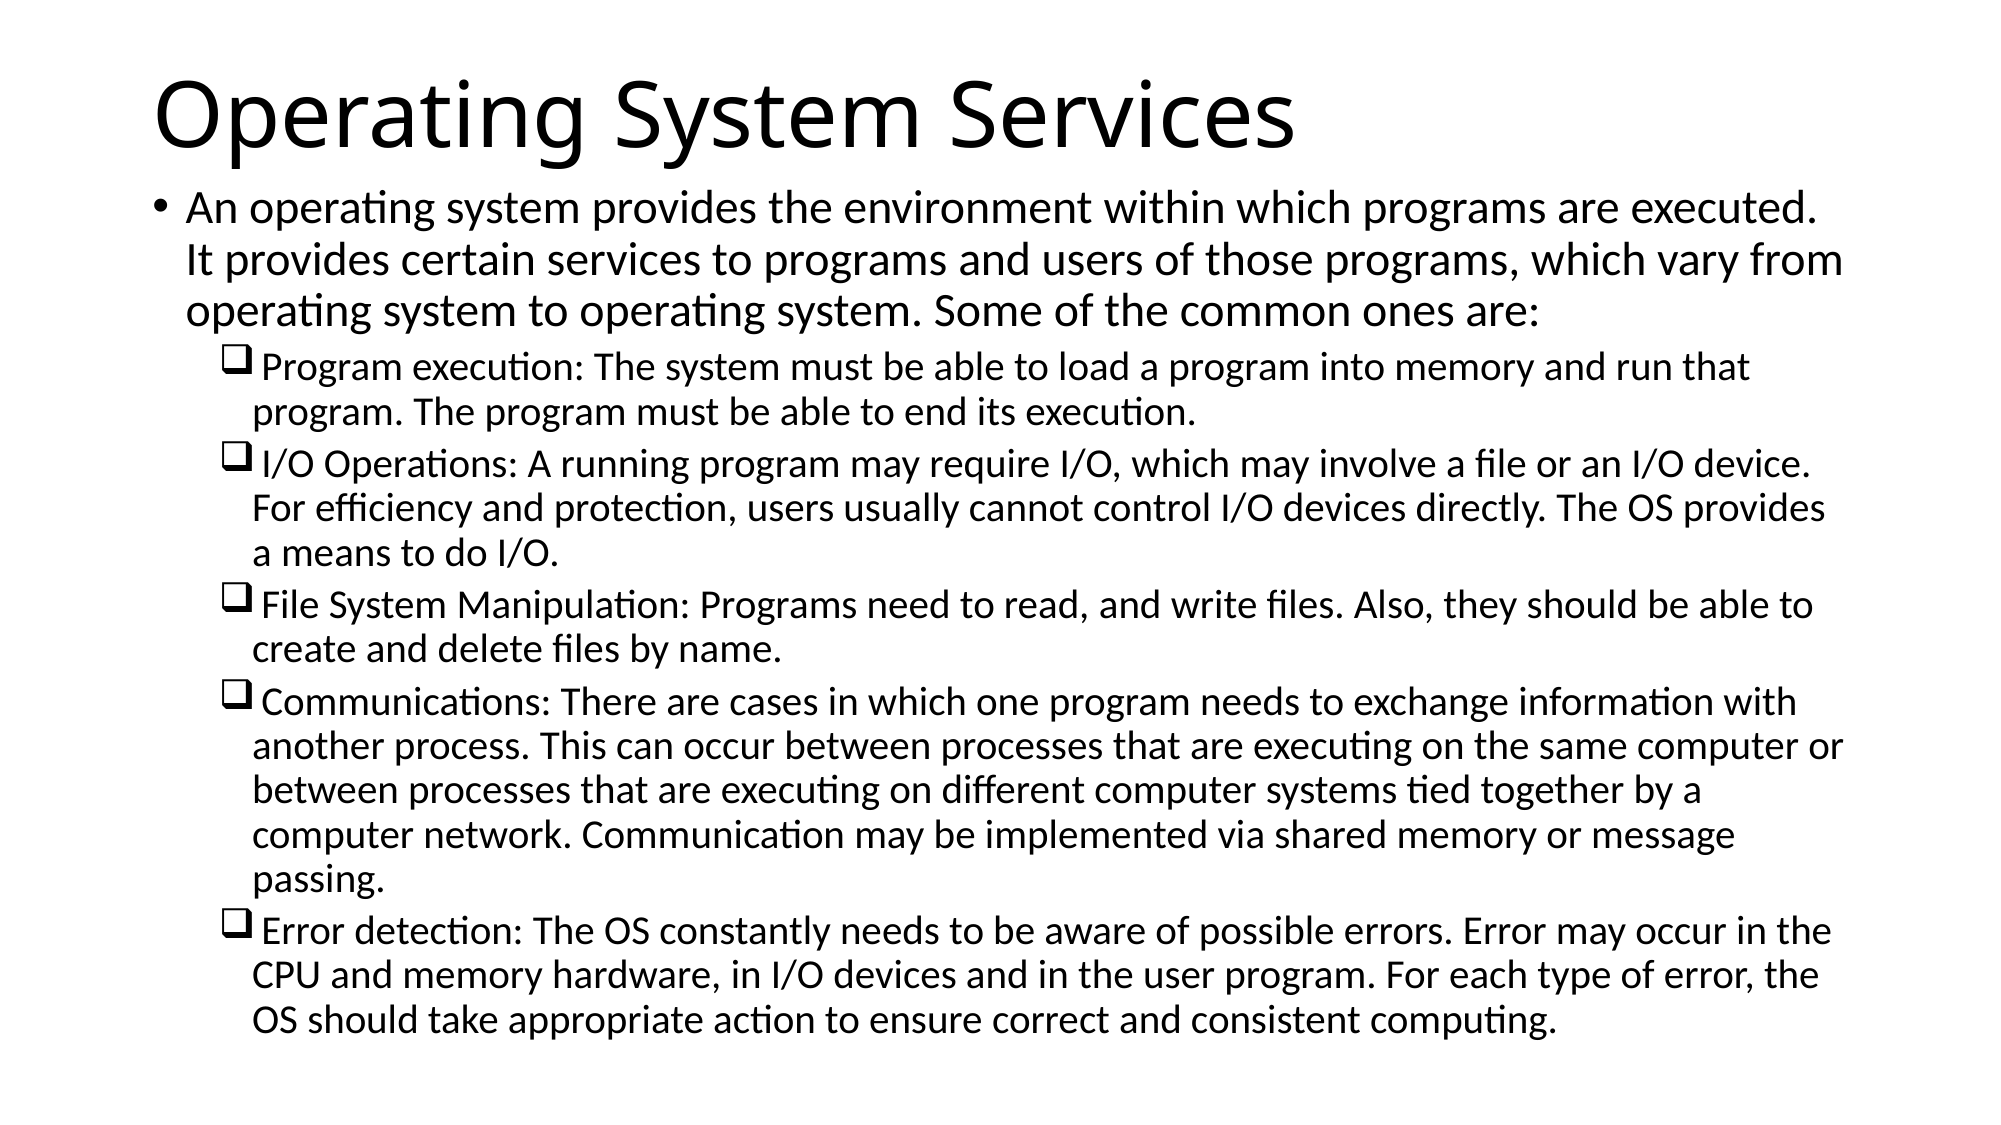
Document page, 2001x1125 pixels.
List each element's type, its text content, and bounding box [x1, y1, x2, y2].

title Operating System Services [137, 59, 1863, 174]
list An operating system provides the environment within which programs are executed. It provides certain services to programs and users of those programs, which vary from operating system to operating system. Some of the common ones are: Program execution: The system must be able to load a program into memory and run that program. The program must be able to end its execution. I/O Operations: A running program may require I/O, which may involve a file or an I/O device. For efficiency and protection, users usually cannot control I/O devices directly. The OS provides a means to do I/O. File System Manipulation: Programs need to read, and write files. Also, they should be able to create and delete files by name. Communications: There are cases in which one program needs to exchange information with another process. This can occur between processes that are executing on the same computer or between processes that are executing on different computer systems tied together by a computer network. Communication may be implemented via shared memory or message passing. Error detection: The OS constantly needs to be aware of possible errors. Error may occur in the CPU and memory hardware, in I/O devices and in the user program. For each type of error, the OS should take appropriate action to ensure correct and consistent computing. [137, 174, 1863, 1053]
